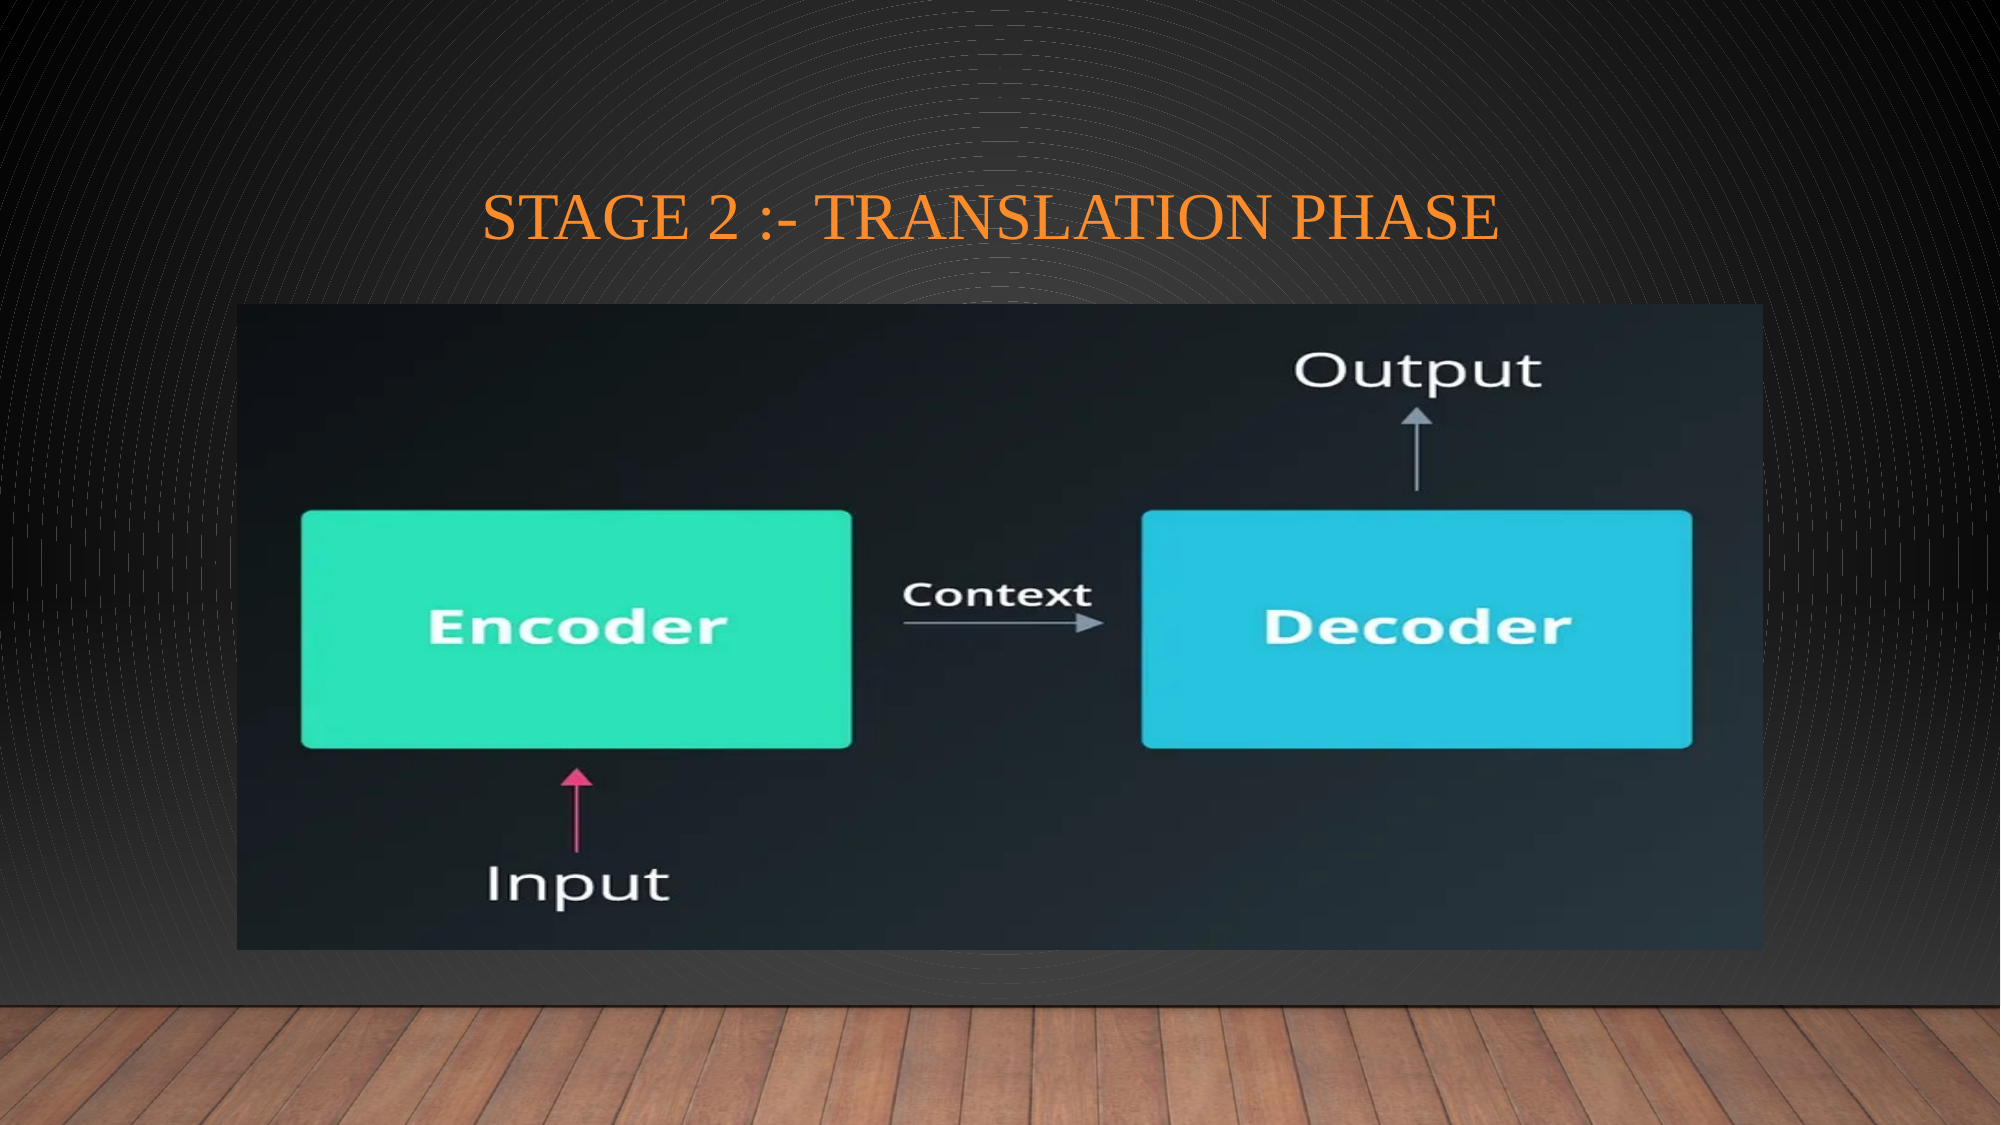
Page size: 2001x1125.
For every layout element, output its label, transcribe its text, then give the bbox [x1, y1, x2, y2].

picture [0, 1005, 2000, 1125]
title Stage 2 :- Translation Phase [238, 131, 1763, 303]
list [237, 303, 1763, 951]
